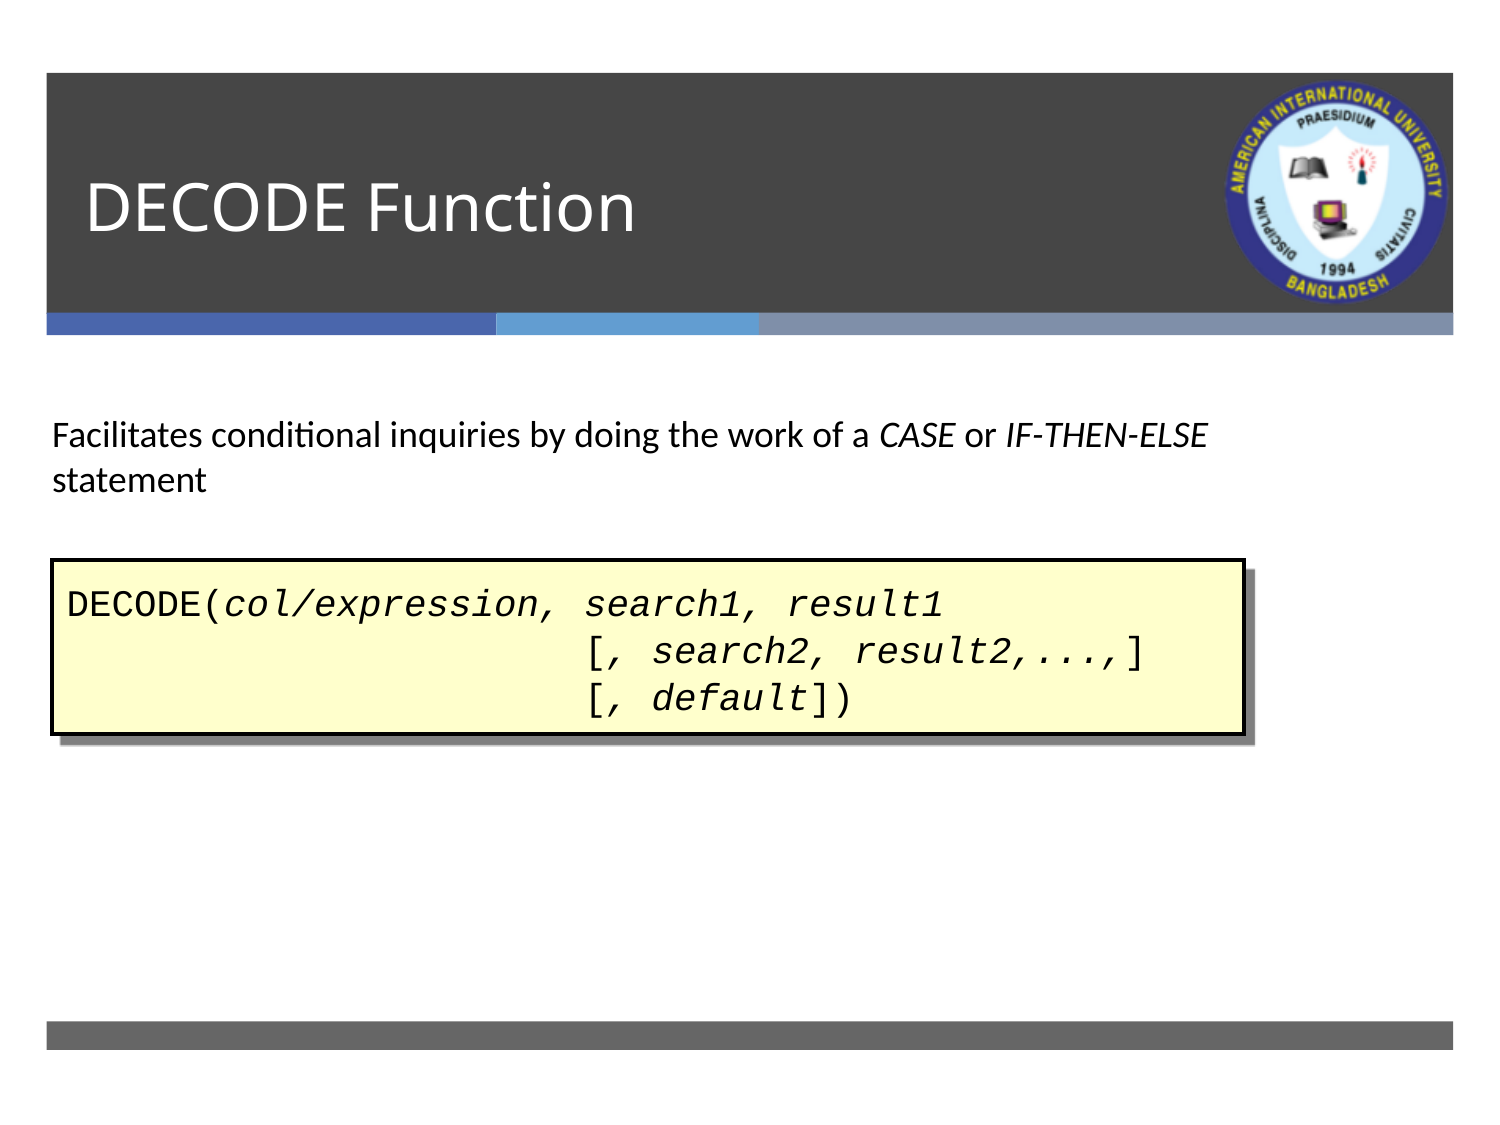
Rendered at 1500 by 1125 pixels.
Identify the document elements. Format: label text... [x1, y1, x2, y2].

picture [1220, 75, 1454, 310]
title DECODE Function [69, 73, 1351, 253]
text_box DECODE(col/expression, search1, result1 [, search2, result2,...,] [, default]) [51, 560, 1244, 734]
text_box Facilitates conditional inquiries by doing the work of a CASE or IF-THEN-ELSE statement [37, 402, 1249, 618]
